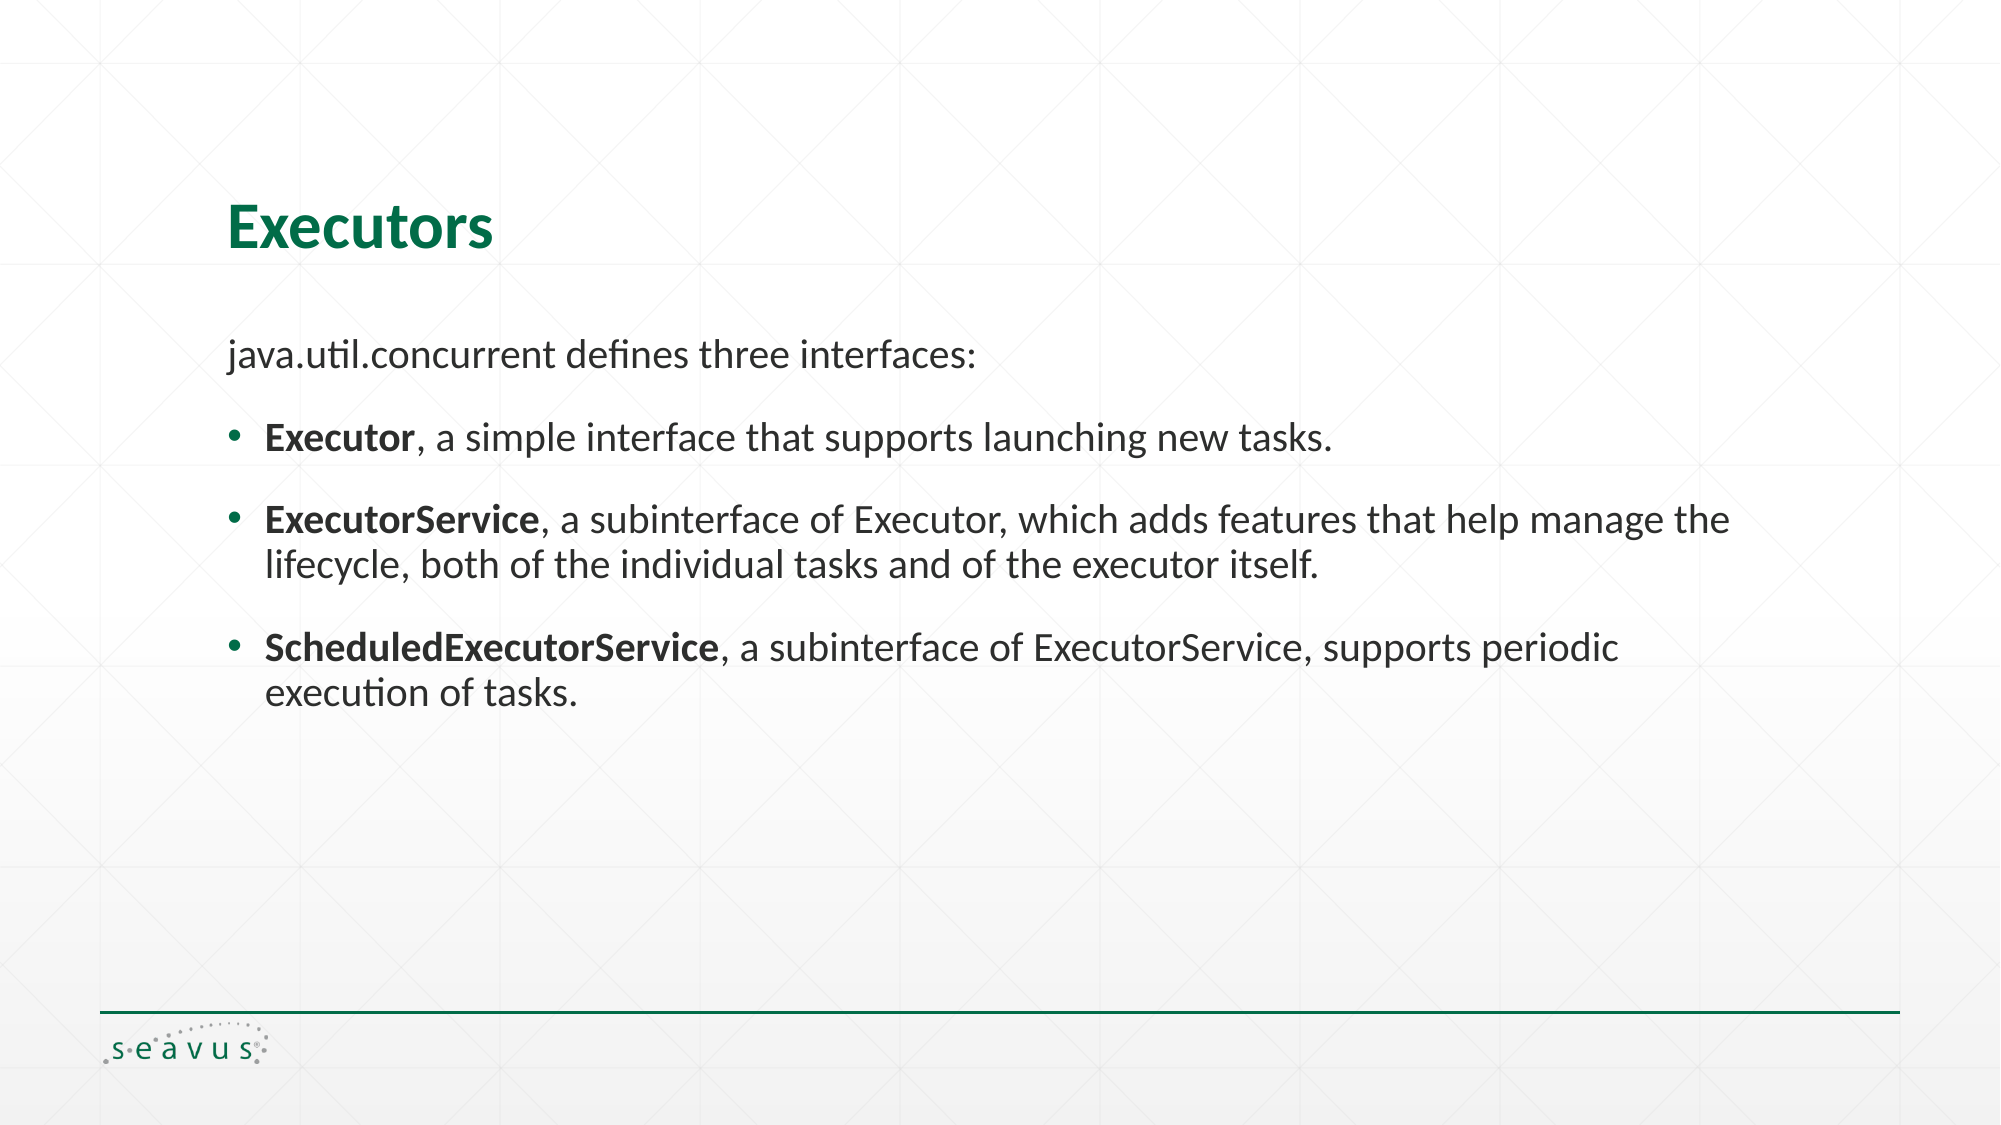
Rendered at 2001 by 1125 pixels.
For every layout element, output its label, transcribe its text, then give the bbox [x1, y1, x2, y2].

picture [103, 1022, 268, 1064]
list java.util.concurrent defines three interfaces: Executor, a simple interface that supports launching new tasks. ExecutorService, a subinterface of Executor, which adds features that help manage the lifecycle, both of the individual tasks and of the executor itself. ScheduledExecutorService, a subinterface of ExecutorService, supports periodic execution of tasks. [212, 324, 1788, 950]
title Executors [212, 82, 1788, 271]
